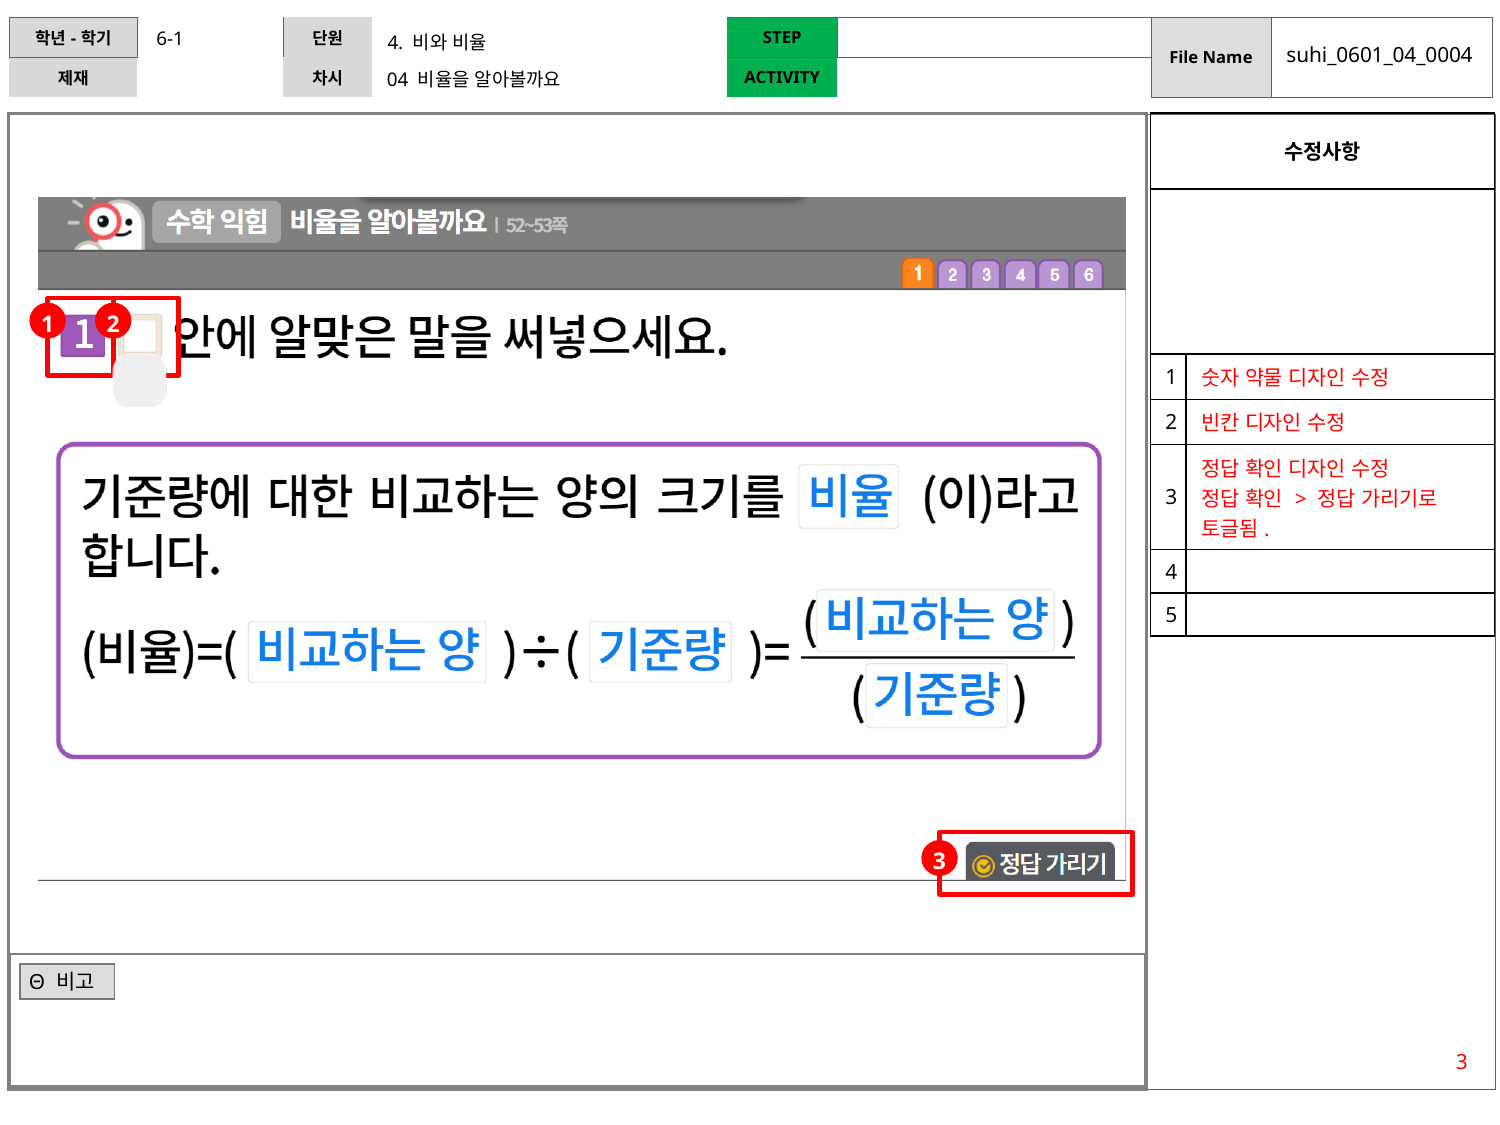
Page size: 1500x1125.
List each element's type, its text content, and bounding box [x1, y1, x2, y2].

text_box 6-1 [141, 18, 284, 55]
table_cell [1151, 190, 1494, 353]
table_cell 5 [1151, 594, 1185, 635]
table_cell 숫자 약물 디자인 수정 [1187, 355, 1494, 399]
table_header 수정사항 [1151, 114, 1494, 188]
table_cell 빈칸 디자인 수정 [1187, 400, 1494, 444]
table_cell 4 [1151, 550, 1185, 592]
table_cell 1 [1151, 355, 1185, 399]
text_box 4. 비와 비율 [372, 23, 828, 48]
text_box 1 [27, 308, 32, 334]
text_box 04 비율을 알아볼까요 [372, 60, 821, 96]
table_cell [1187, 550, 1494, 592]
text_box [937, 830, 1134, 897]
table_cell [1187, 594, 1494, 635]
table_cell 3 [1151, 445, 1185, 549]
text_box suhi_0601_04_0004 [1271, 34, 1500, 75]
picture [37, 197, 1126, 881]
table_cell 2 [1151, 400, 1185, 444]
table_cell 정답 확인 디자인 수정 정답 확인 > 정답 가리기로 토글됨. [1187, 445, 1494, 549]
